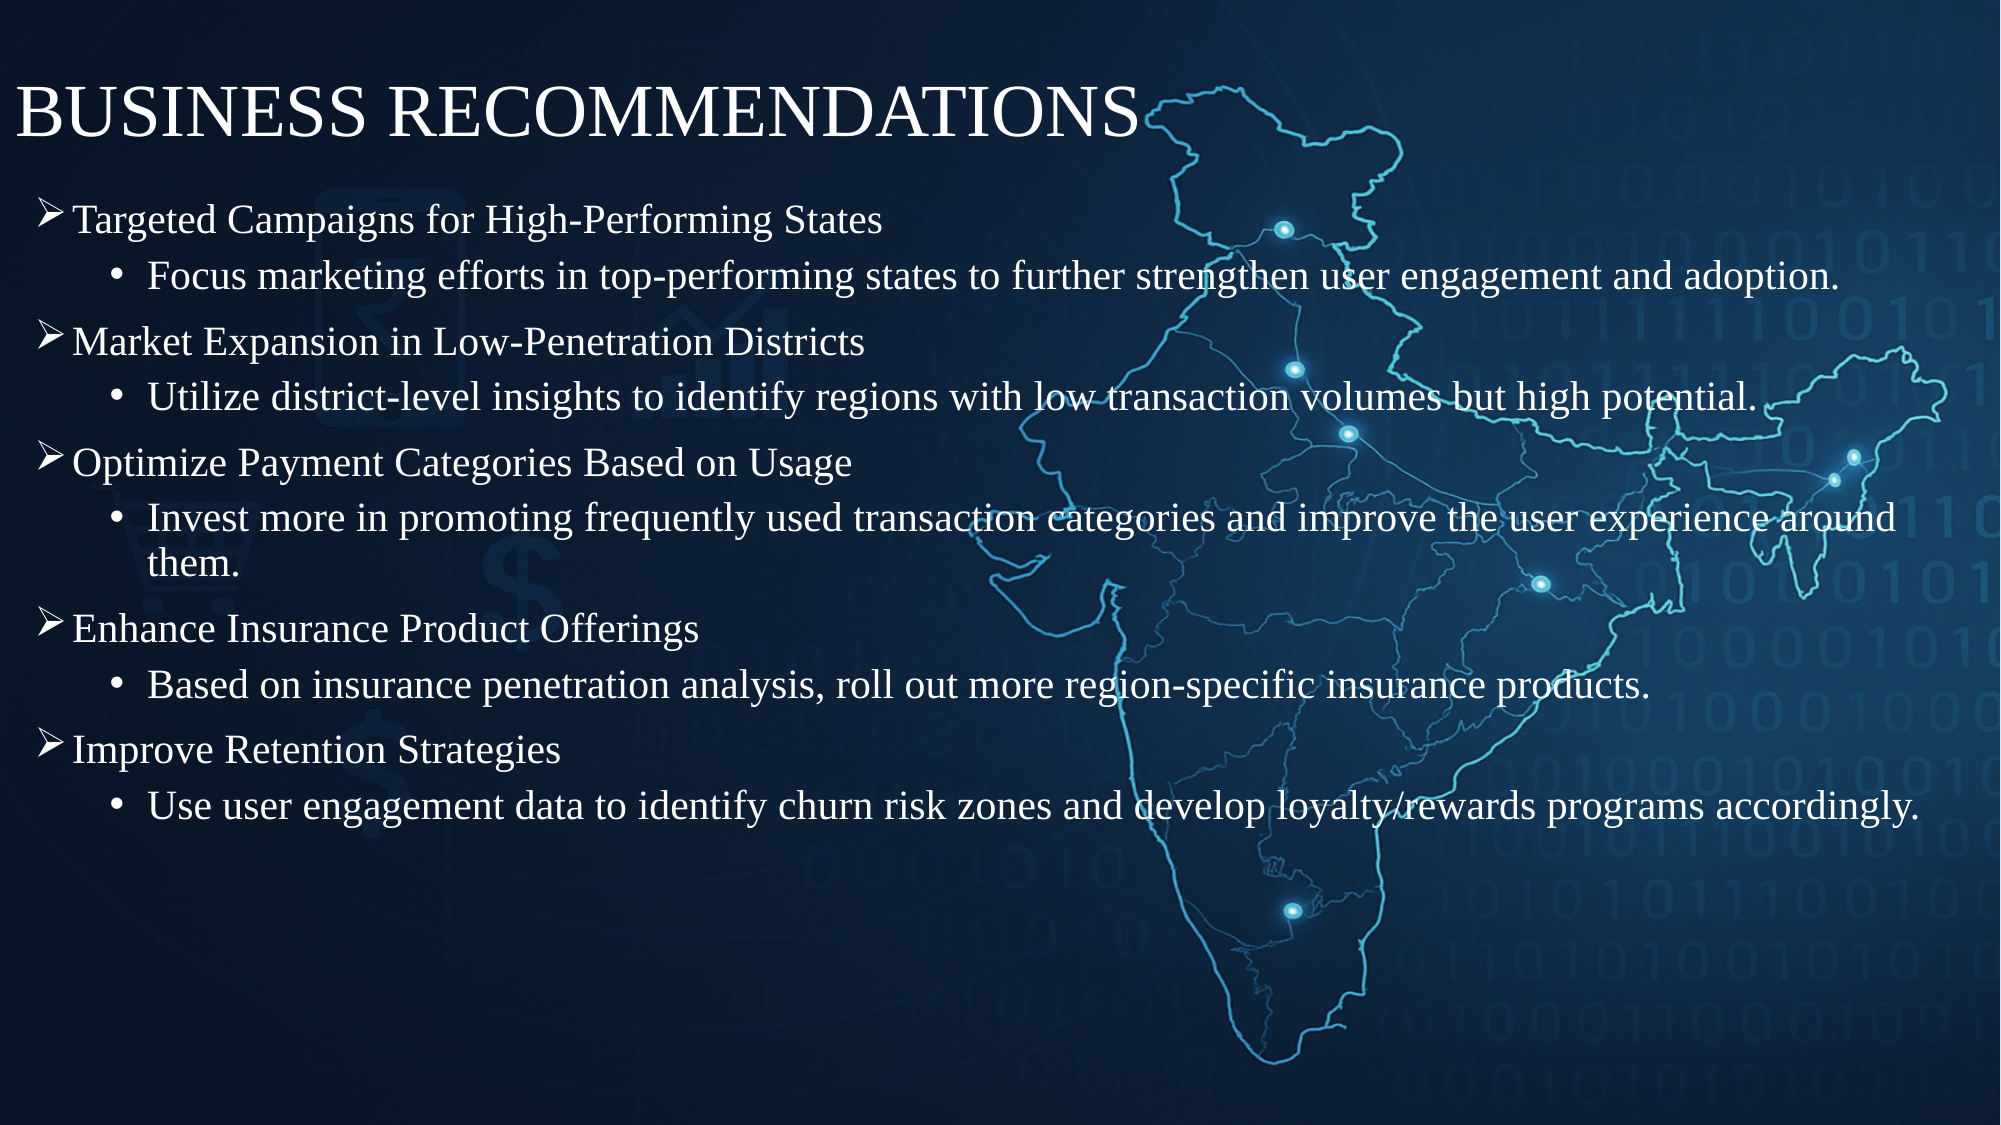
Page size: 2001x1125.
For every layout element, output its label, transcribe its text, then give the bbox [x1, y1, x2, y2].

list Targeted Campaigns for High-Performing States Focus marketing efforts in top-performing states to further strengthen user engagement and adoption. Market Expansion in Low-Penetration Districts Utilize district-level insights to identify regions with low transaction volumes but high potential. Optimize Payment Categories Based on Usage Invest more in promoting frequently used transaction categories and improve the user experience around them. Enhance Insurance Product Offerings Based on insurance penetration analysis, roll out more region-specific insurance products. Improve Retention Strategies Use user engagement data to identify churn risk zones and develop loyalty/rewards programs accordingly. [19, 190, 1972, 905]
picture [0, 0, 2001, 1125]
title BUSINESS RECOMMENDATIONS [0, 3, 1725, 221]
